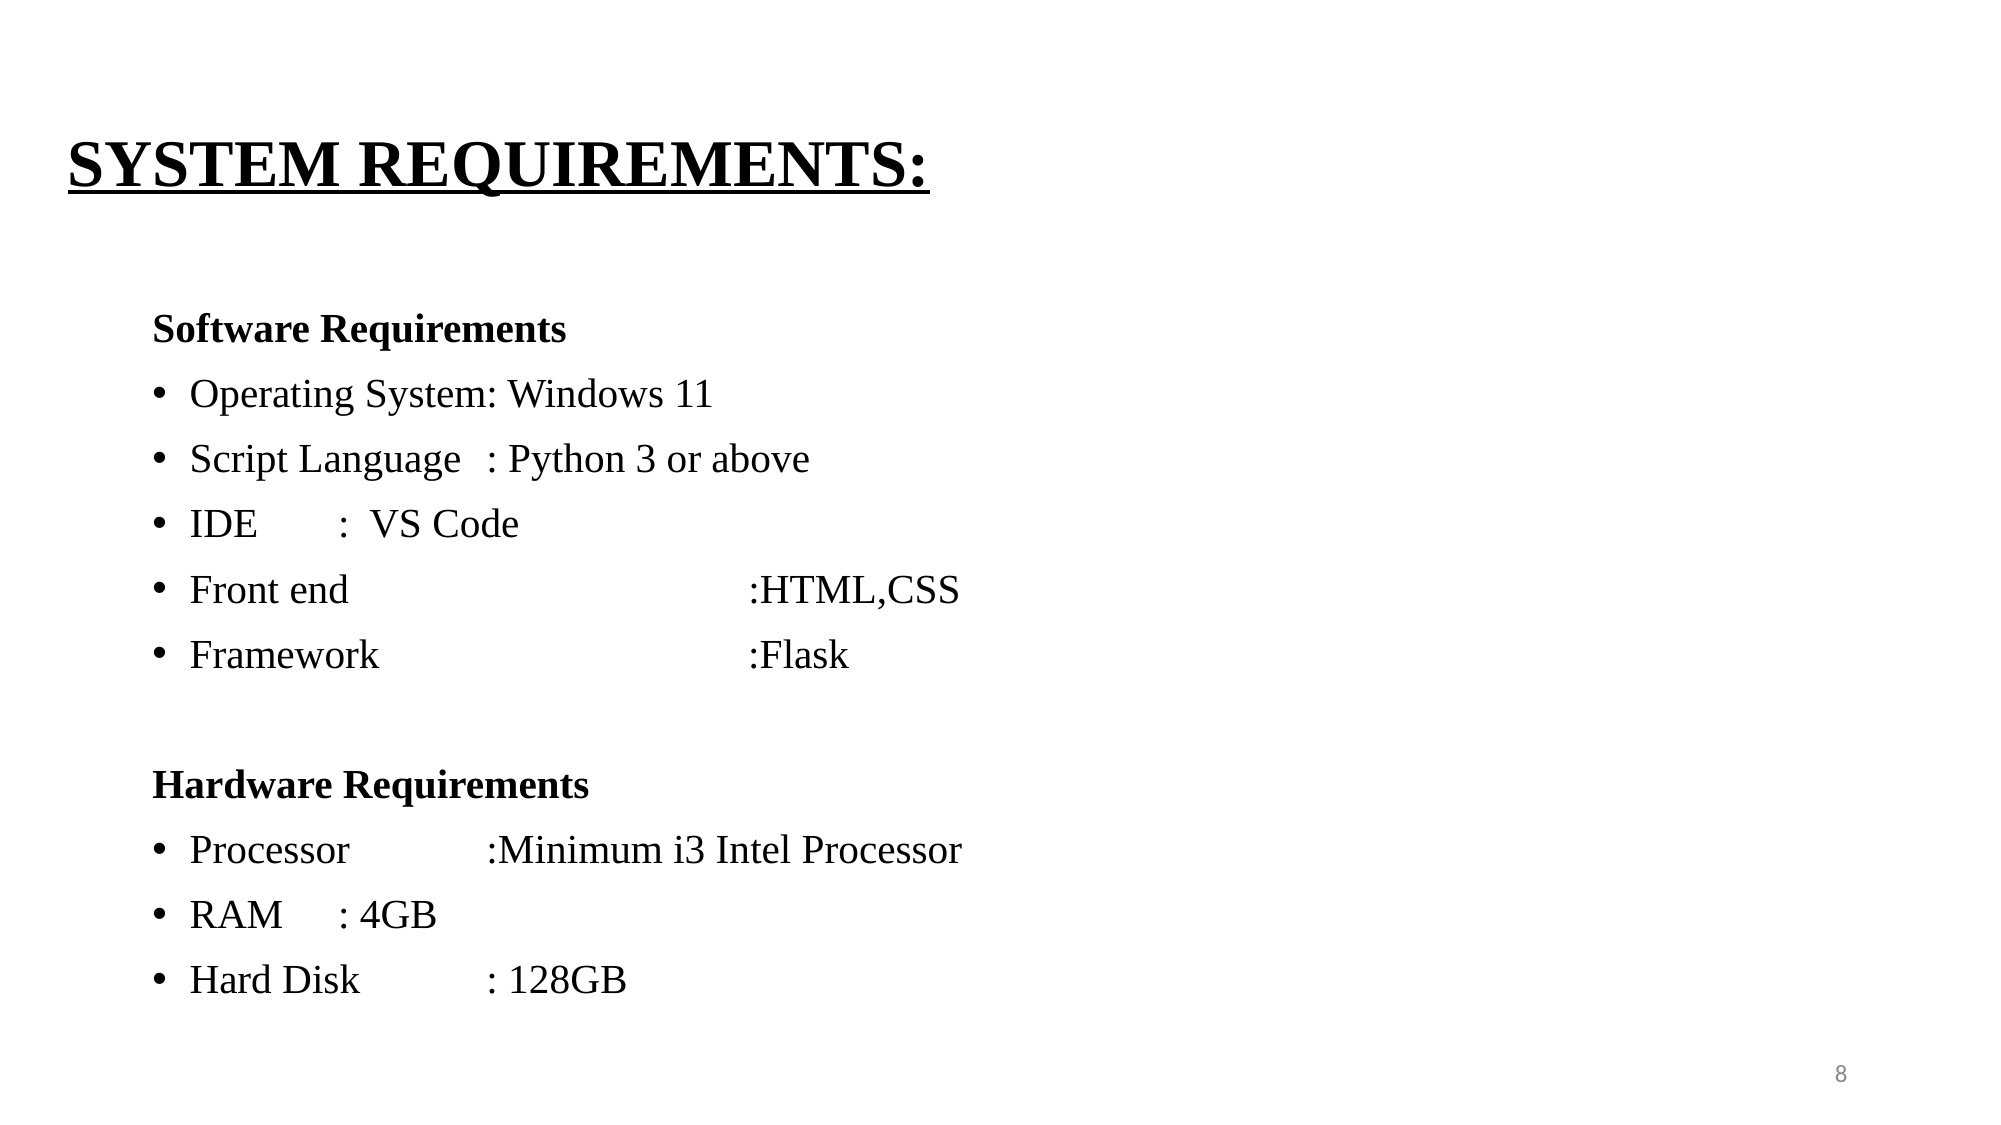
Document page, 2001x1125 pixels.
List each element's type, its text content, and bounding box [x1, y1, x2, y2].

title SYSTEM REQUIREMENTS: [0, 56, 1362, 274]
list Software Requirements Operating System : Windows 11 Script Language : Python 3 or above IDE : VS Code Front end :HTML,CSS Framework :Flask Hardware Requirements Processor :Minimum i3 Intel Processor RAM : 4GB Hard Disk : 128GB [137, 299, 1863, 1014]
slide_number 8 [1412, 1042, 1863, 1103]
